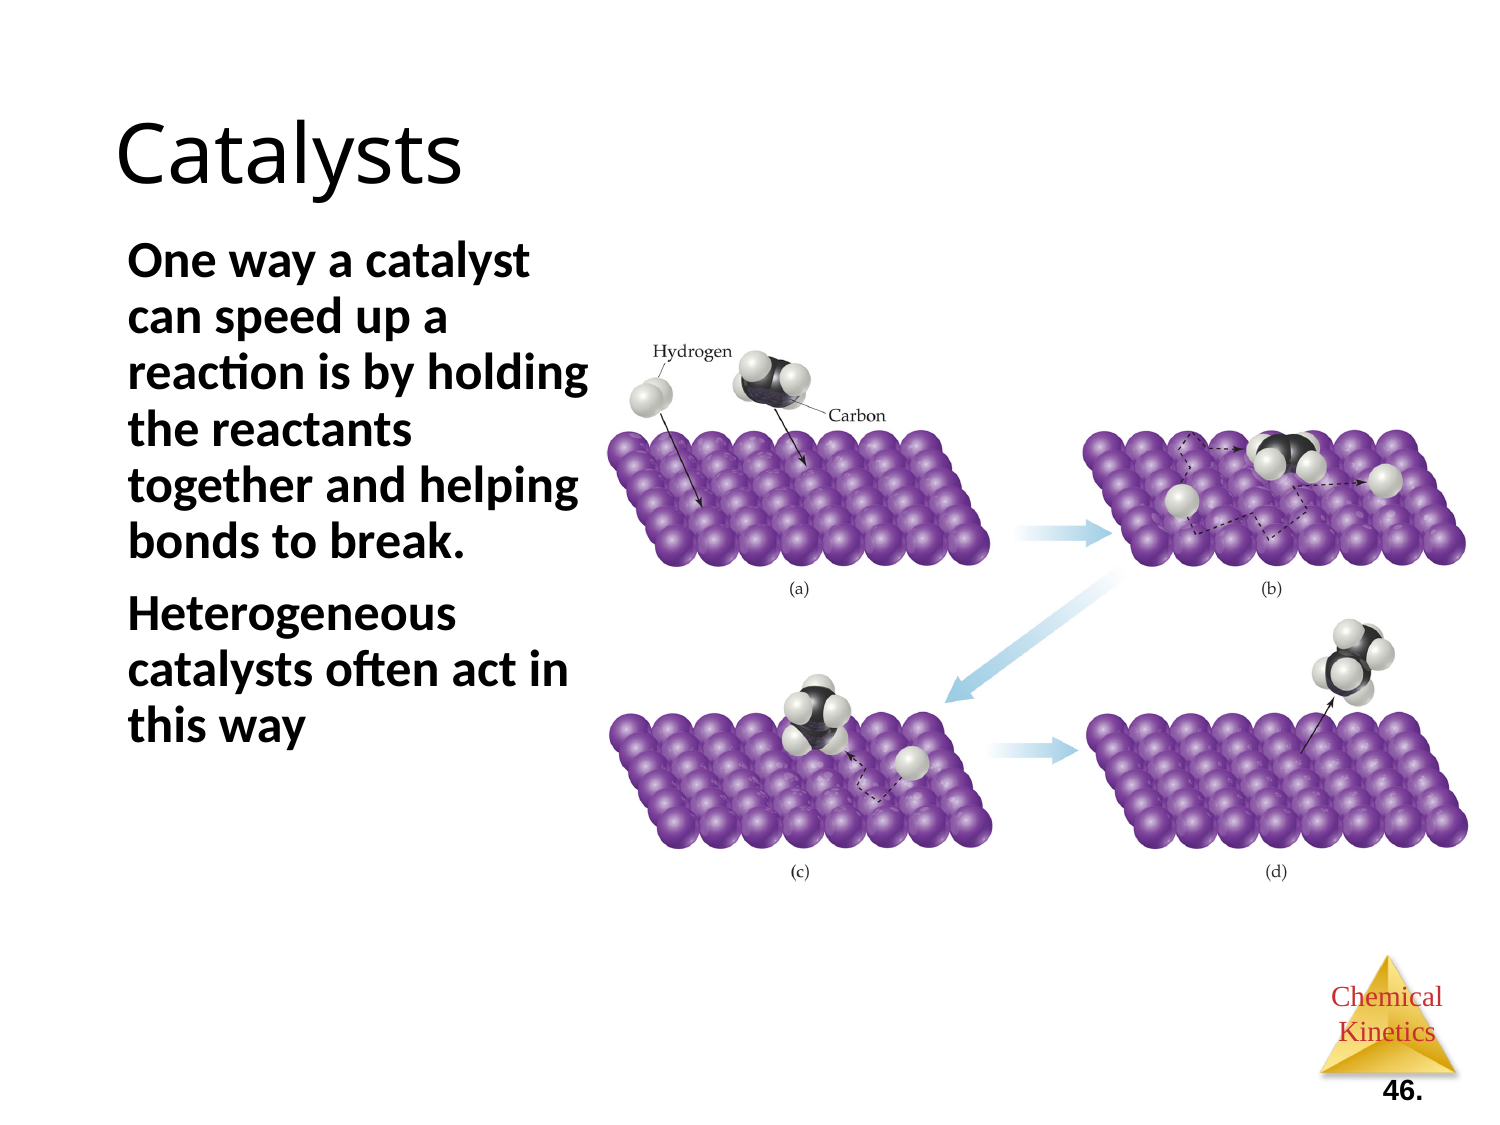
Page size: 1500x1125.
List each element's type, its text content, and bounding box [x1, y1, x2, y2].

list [599, 337, 1475, 883]
title Catalysts [99, 87, 1300, 225]
list One way a catalyst can speed up a reaction is by holding the reactants together and helping bonds to break. Heterogeneous catalysts often act in this way [112, 224, 625, 975]
picture [1275, 899, 1500, 1125]
text_box 46. [1368, 1064, 1500, 1114]
